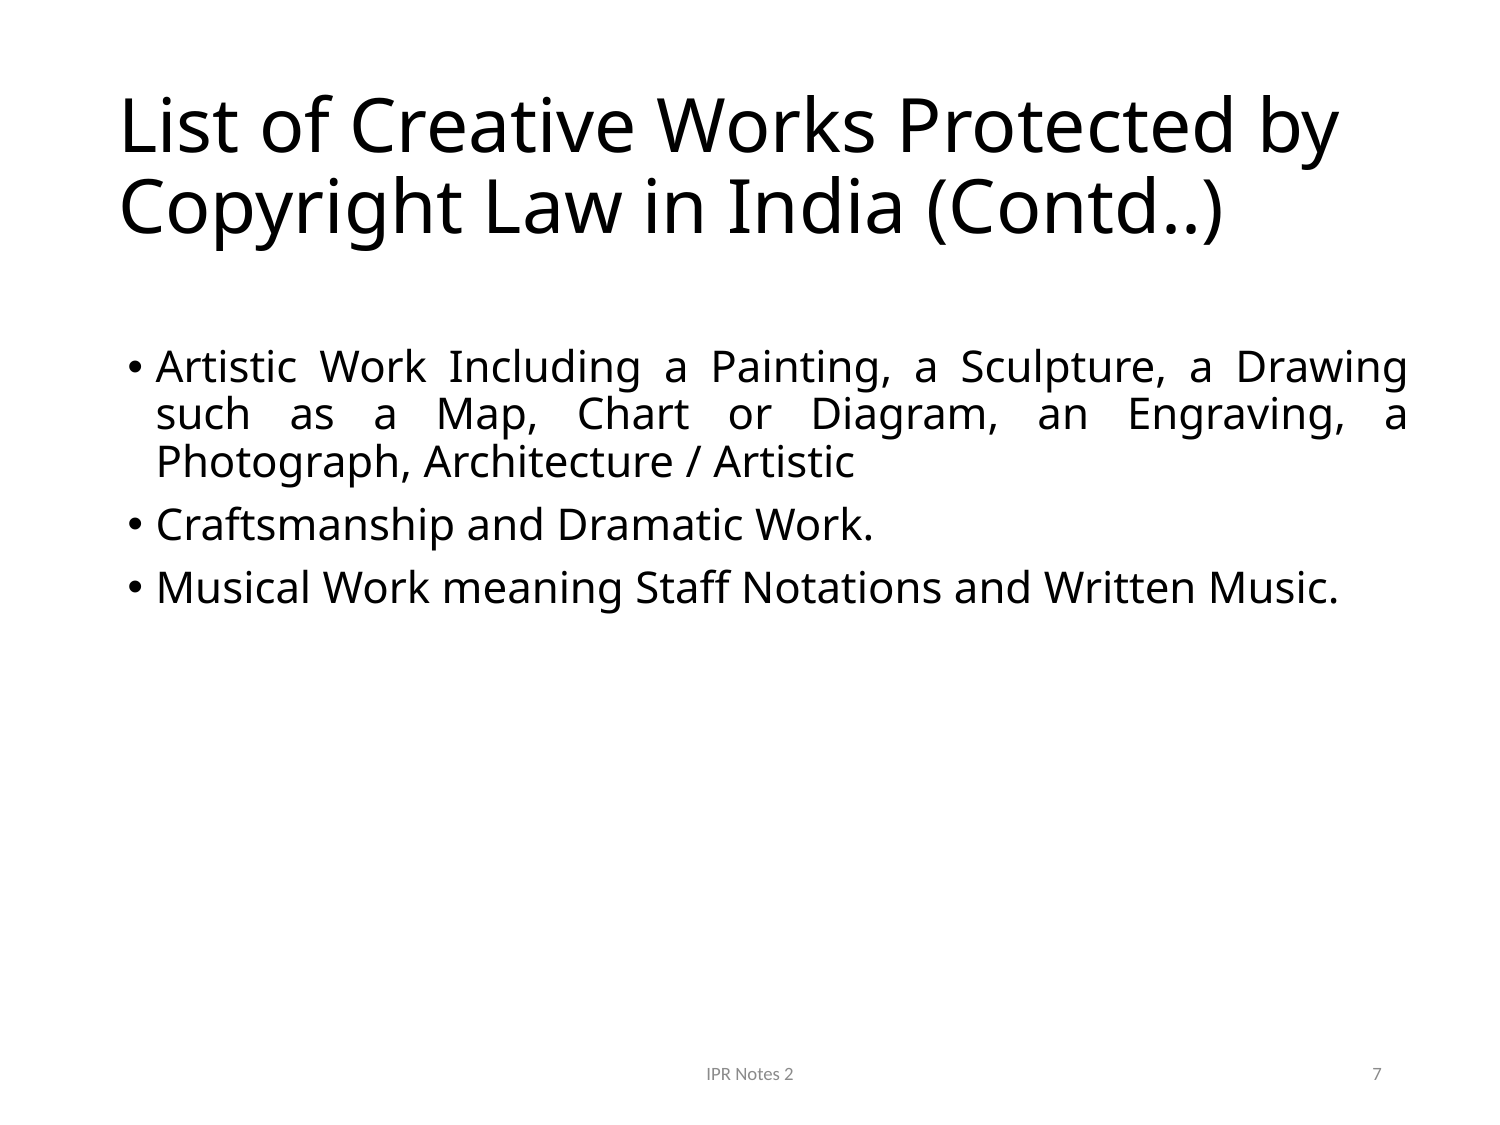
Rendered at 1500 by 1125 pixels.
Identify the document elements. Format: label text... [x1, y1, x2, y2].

footer IPR Notes 2 [496, 1042, 1004, 1103]
list Artistic Work Including a Painting, a Sculpture, a Drawing such as a Map, Chart or Diagram, an Engraving, a Photograph, Architecture / Artistic Craftsmanship and Dramatic Work. Musical Work meaning Staff Notations and Written Music. [112, 337, 1425, 1005]
slide_number 7 [1059, 1042, 1397, 1103]
title List of Creative Works Protected by Copyright Law in India (Contd..) [103, 59, 1397, 278]
